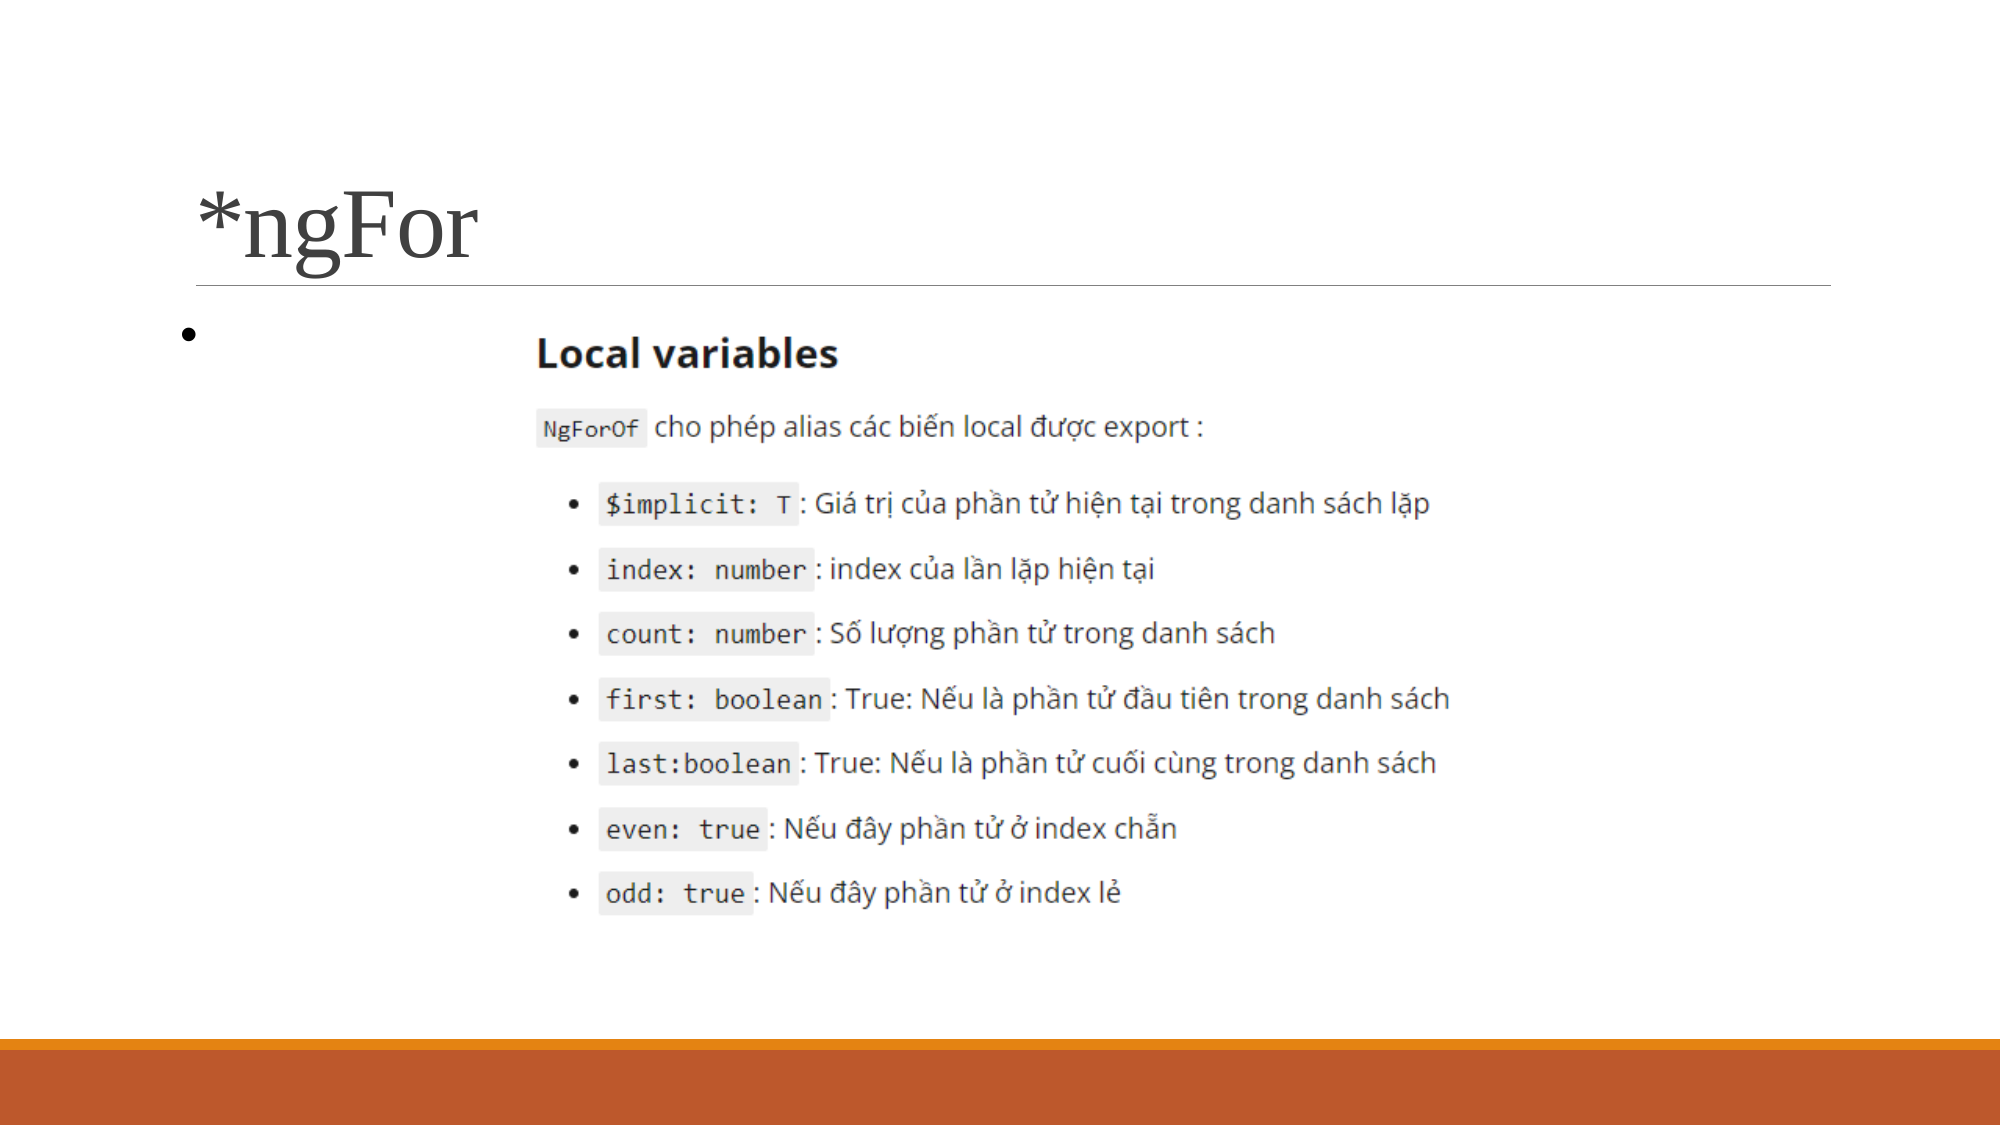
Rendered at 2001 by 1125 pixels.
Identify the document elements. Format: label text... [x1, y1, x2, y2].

picture [523, 325, 1486, 940]
title *ngFor [180, 47, 1830, 285]
list [180, 302, 1830, 963]
